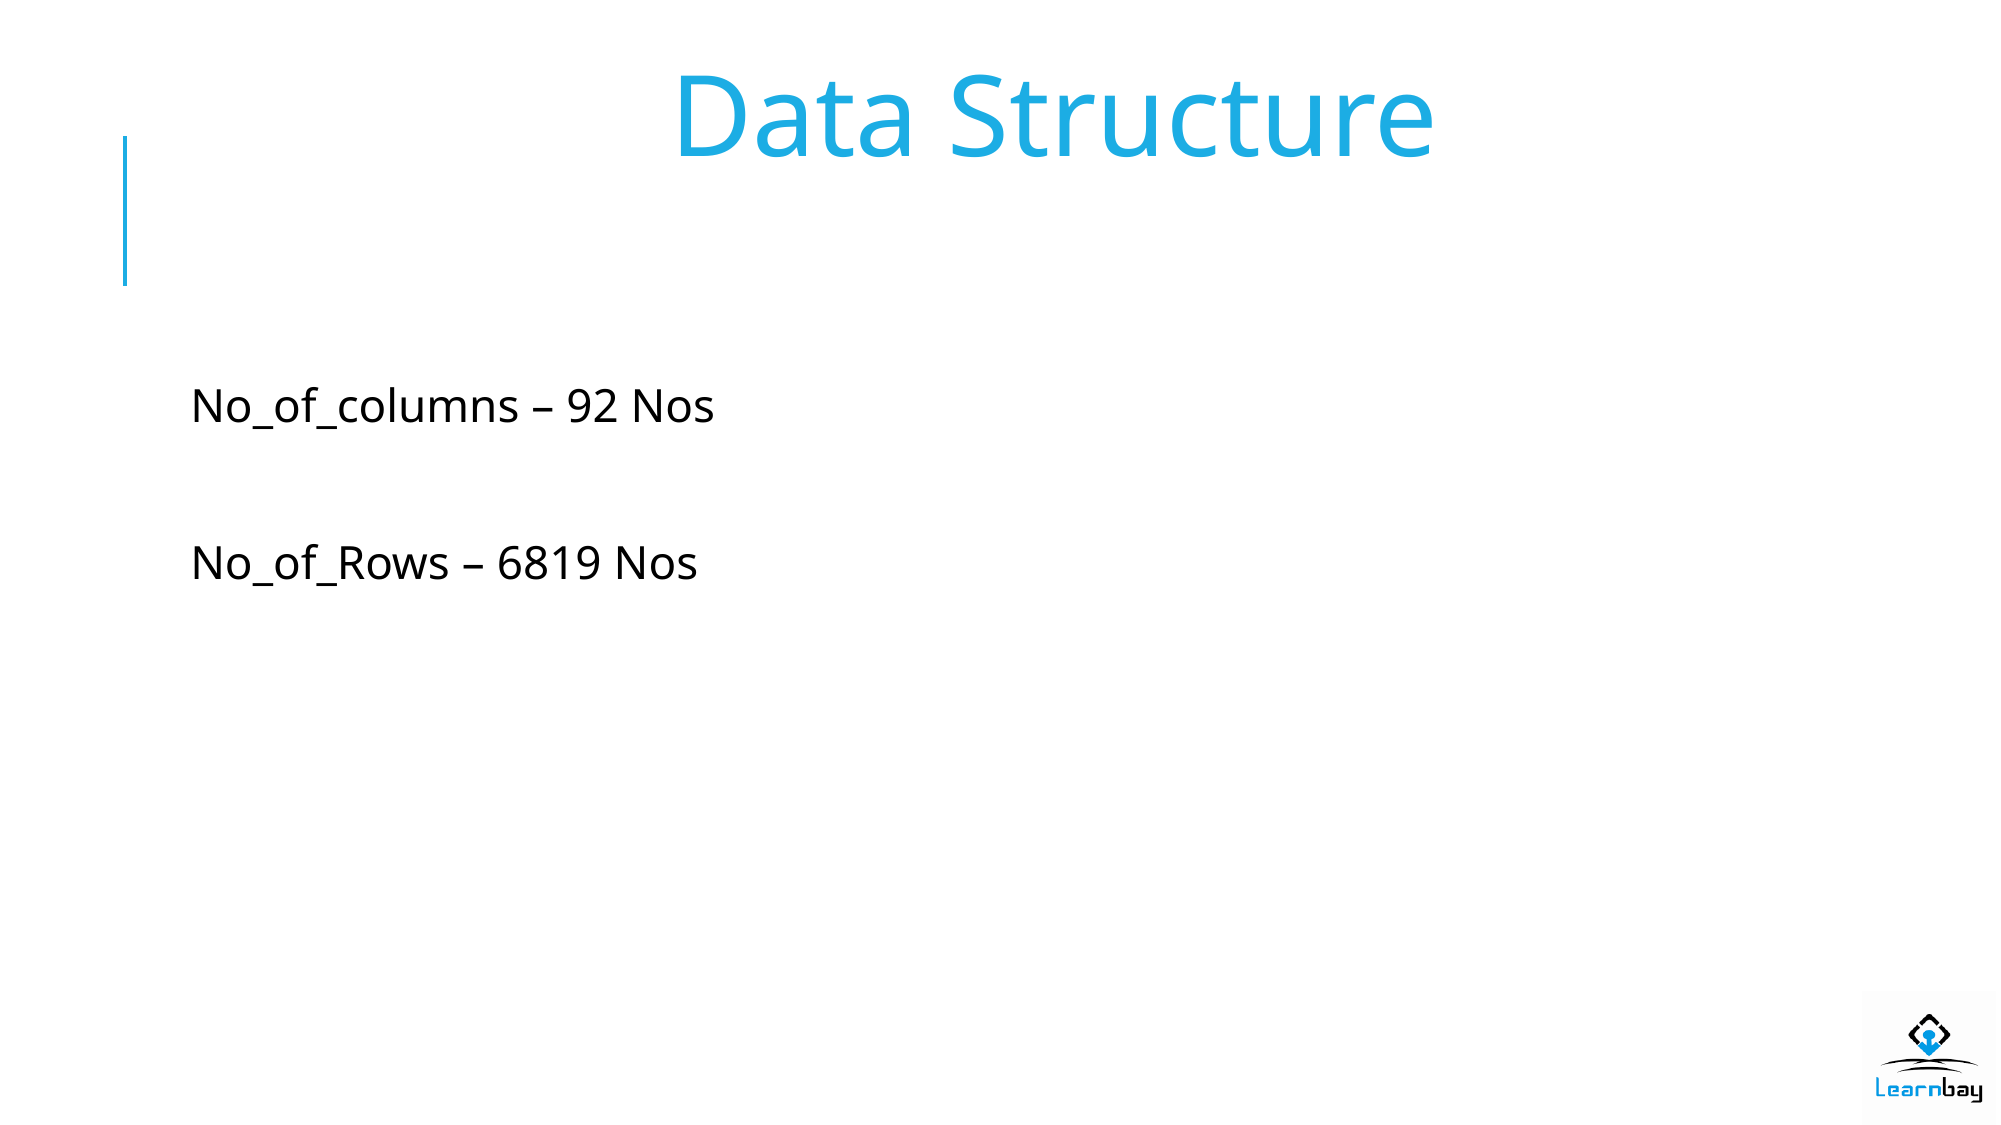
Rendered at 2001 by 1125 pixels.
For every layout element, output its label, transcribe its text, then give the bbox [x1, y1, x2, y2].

list No_of_columns – 92 Nos No_of_Rows – 6819 Nos [168, 375, 1763, 1035]
text_box Data Structure [579, 36, 1529, 187]
picture [1861, 991, 1996, 1125]
